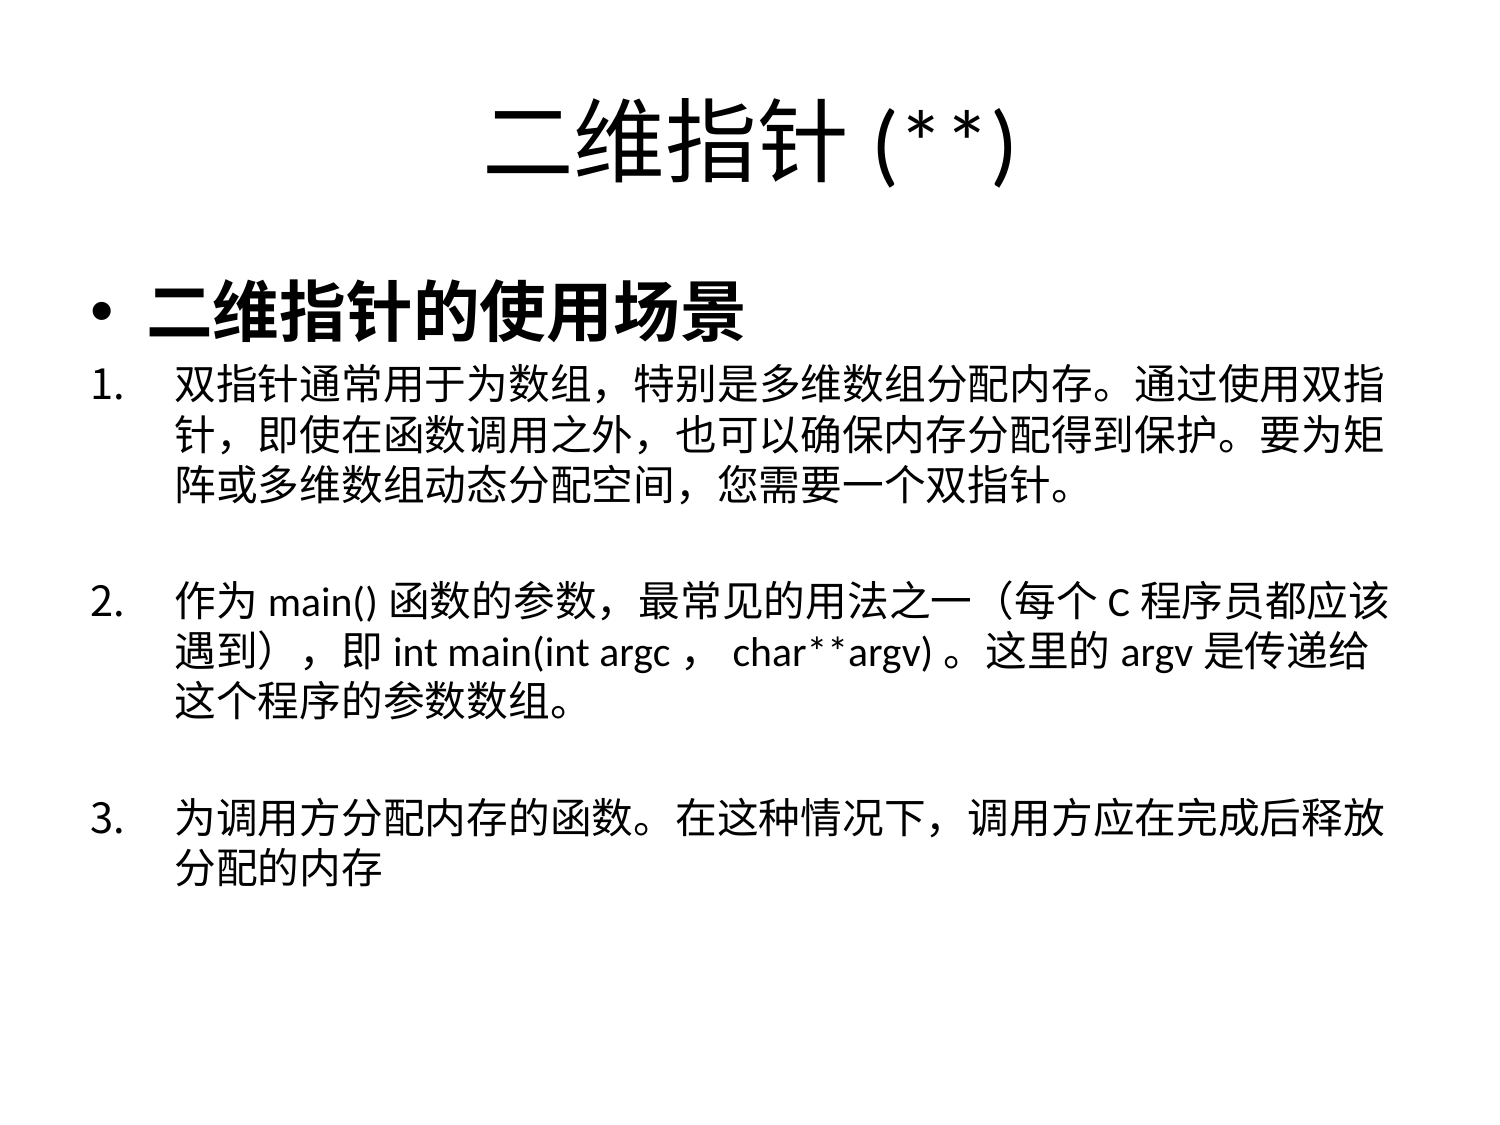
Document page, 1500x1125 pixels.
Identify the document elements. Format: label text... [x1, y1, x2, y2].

title 二维指针(**) [75, 45, 1425, 233]
list 二维指针的使用场景 双指针通常用于为数组，特别是多维数组分配内存。通过使用双指针，即使在函数调用之外，也可以确保内存分配得到保护。要为矩阵或多维数组动态分配空间，您需要一个双指针。 作为main()函数的参数，最常见的用法之一（每个C程序员都应该遇到），即int main(int argc，char**argv)。这里的argv是传递给这个程序的参数数组。 为调用方分配内存的函数。在这种情况下，调用方应在完成后释放分配的内存 [75, 262, 1425, 1055]
